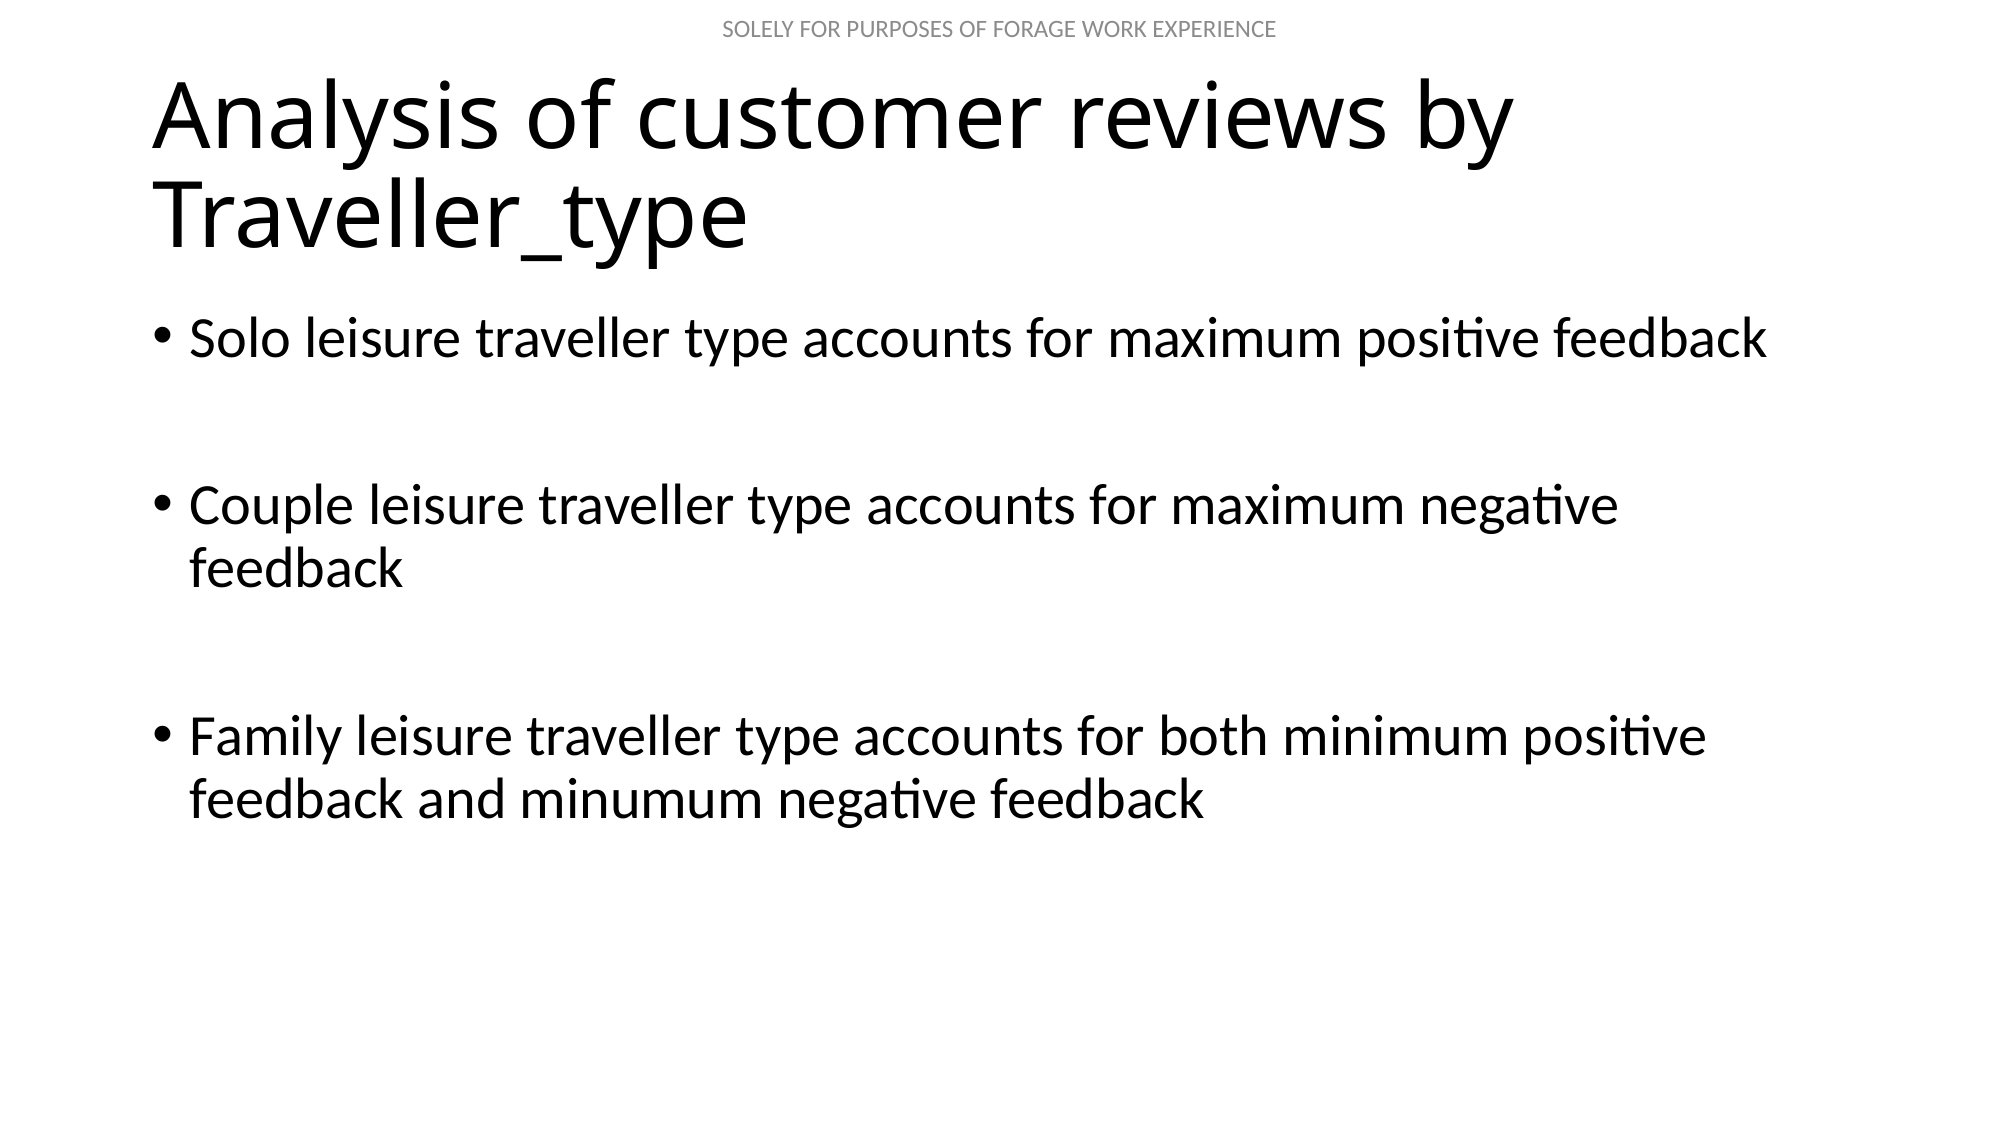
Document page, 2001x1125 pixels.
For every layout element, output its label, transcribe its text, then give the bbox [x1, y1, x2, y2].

list Solo leisure traveller type accounts for maximum positive feedback Couple leisure traveller type accounts for maximum negative feedback Family leisure traveller type accounts for both minimum positive feedback and minumum negative feedback [137, 299, 1863, 1014]
title Analysis of customer reviews by Traveller_type [137, 59, 1863, 278]
